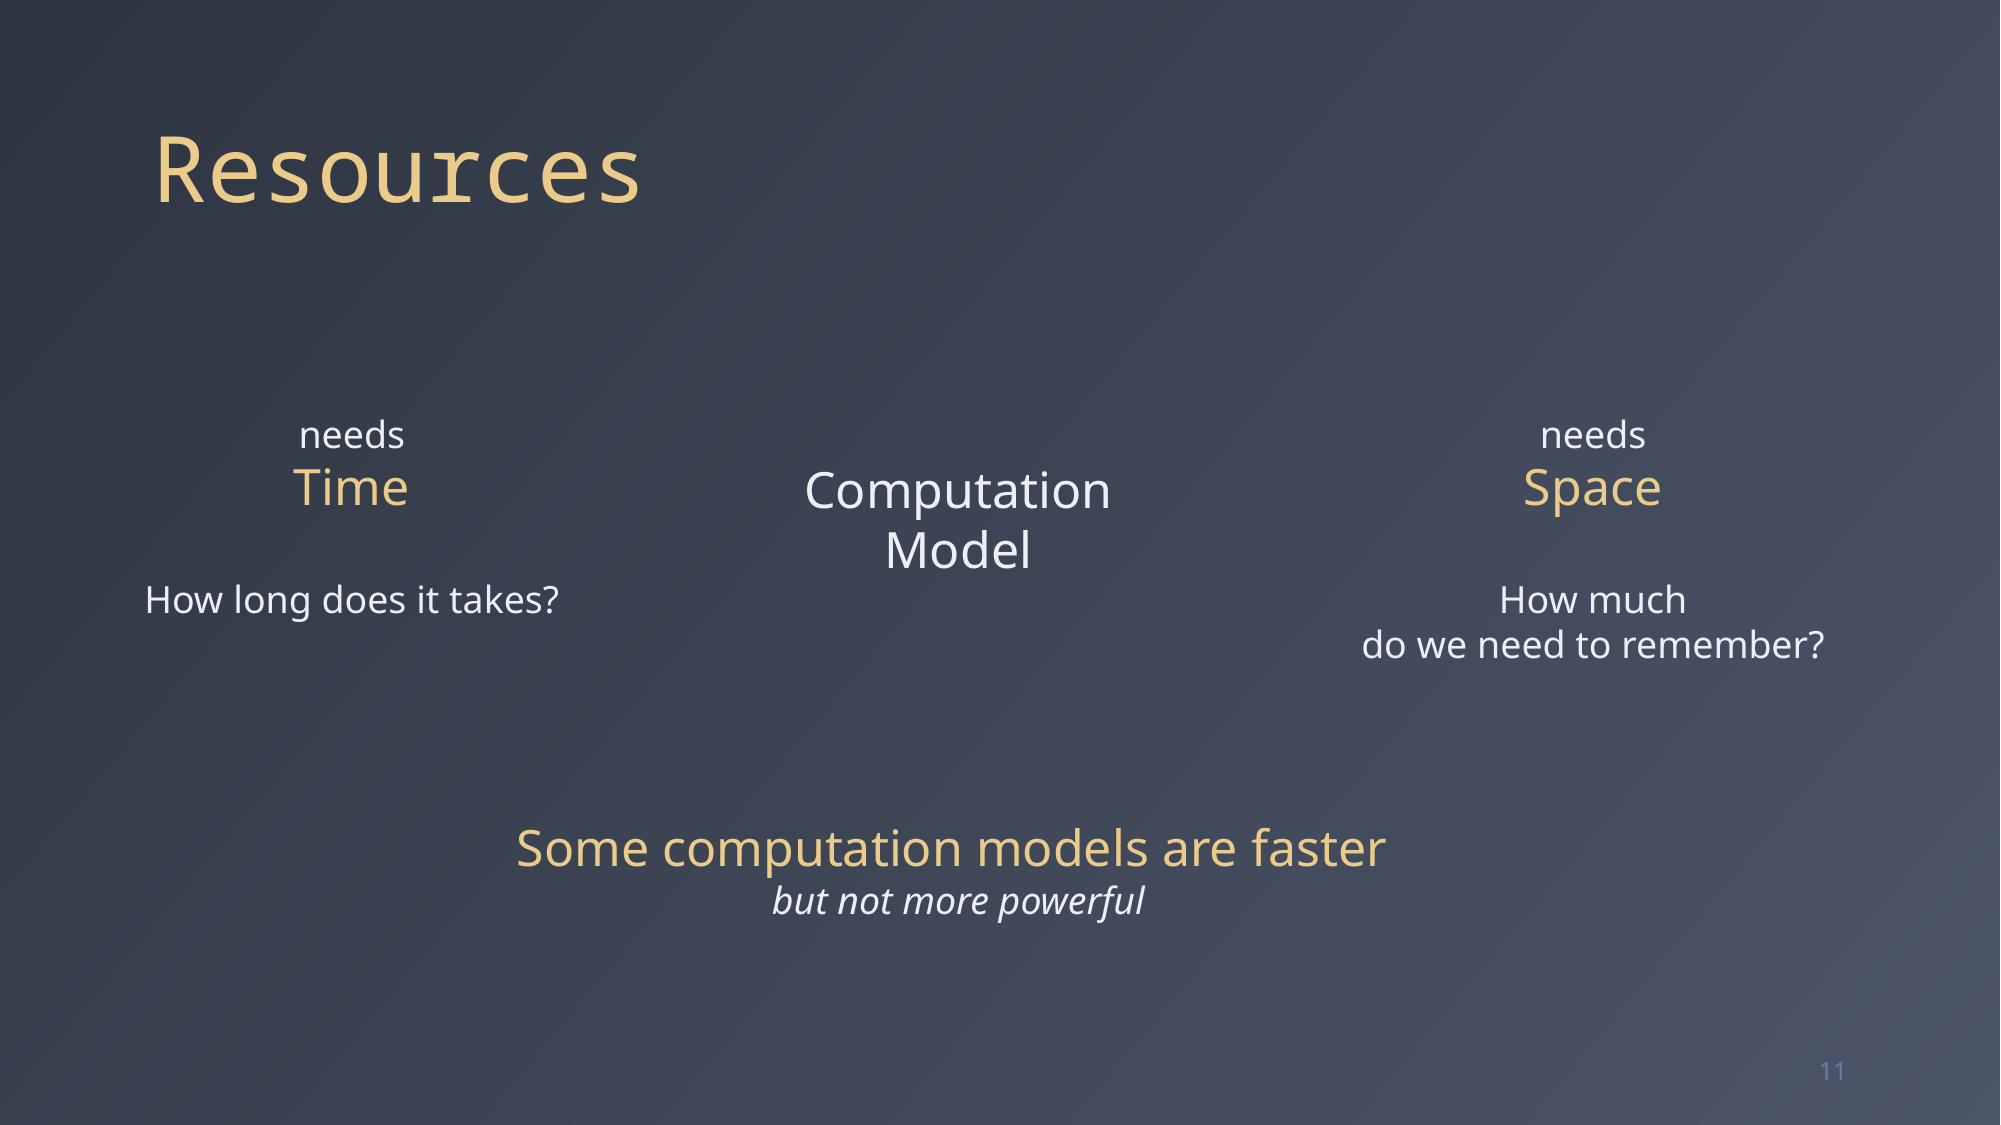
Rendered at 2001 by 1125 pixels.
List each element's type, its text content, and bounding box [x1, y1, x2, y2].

text_box needs Time How long does it takes? [129, 403, 575, 629]
text_box needs Space How much do we need to remember? [1346, 403, 1840, 674]
title Resources [137, 26, 1863, 230]
slide_number 11 [1738, 1042, 1863, 1103]
text_box Computation Model [789, 451, 1128, 587]
text_box Some computation models are faster but not more powerful [501, 809, 1416, 930]
